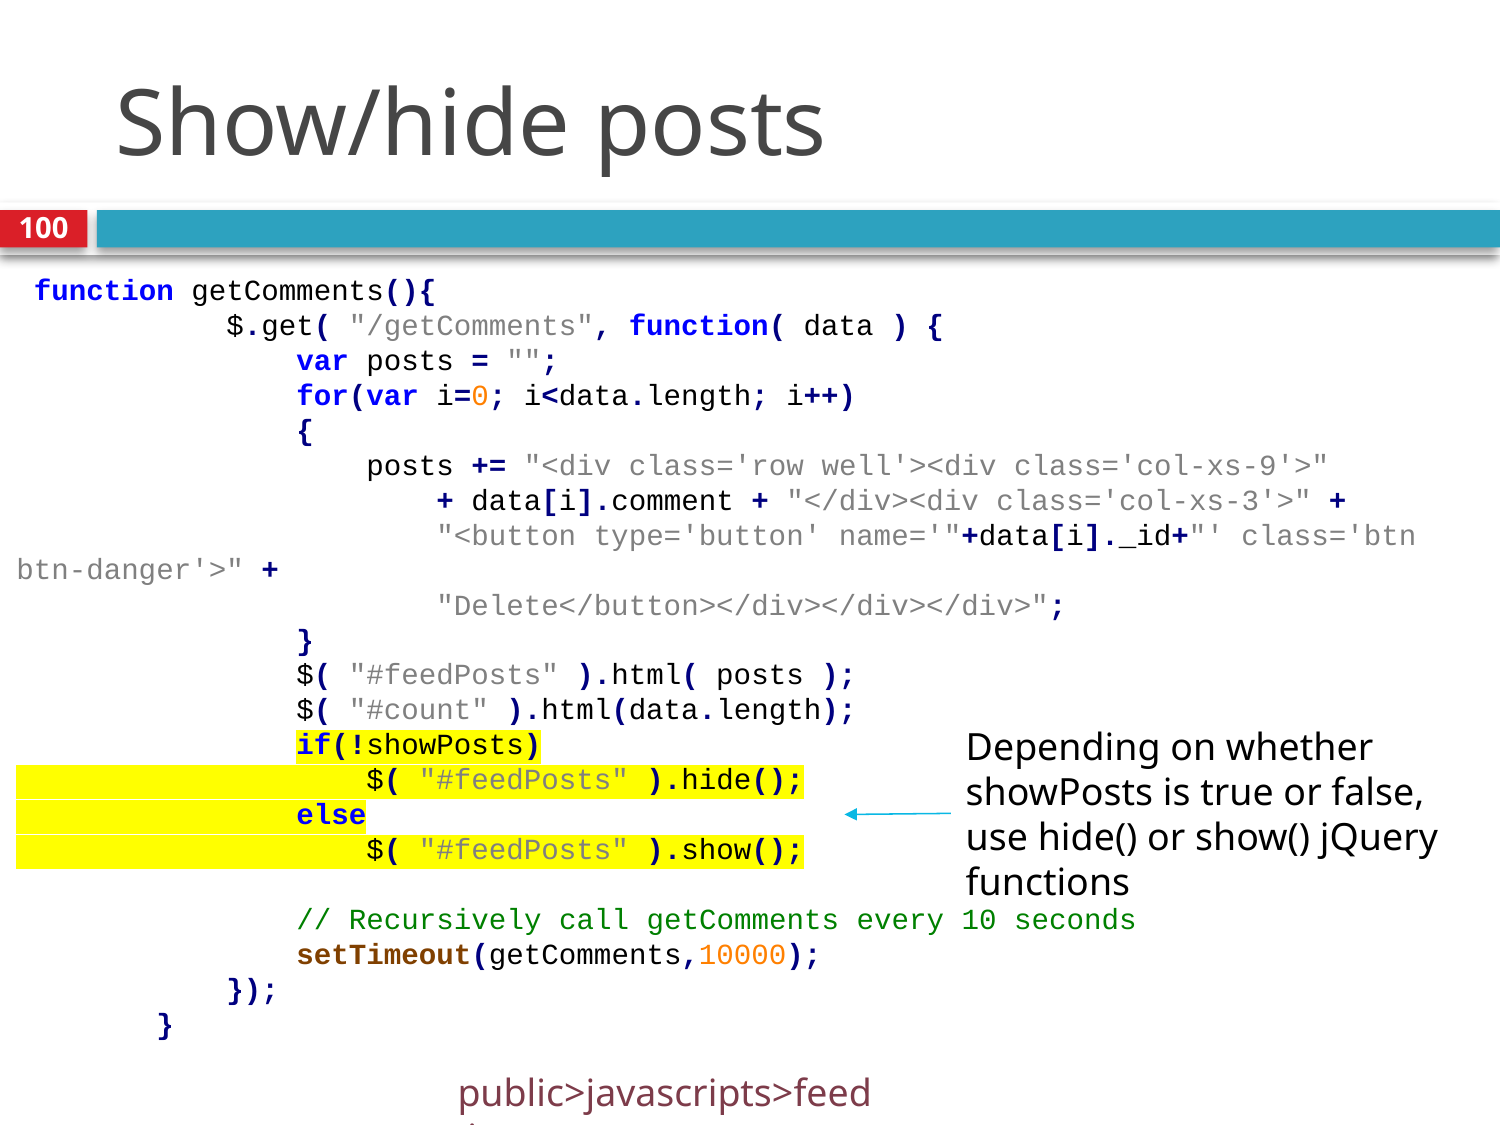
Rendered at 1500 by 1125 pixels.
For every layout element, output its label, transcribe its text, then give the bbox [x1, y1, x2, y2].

text_box Depending on whether showPosts is true or false, use hide() or show() jQuery functions [950, 715, 1459, 911]
title Show/hide posts [100, 37, 1438, 200]
text_box function getComments(){ $.get( "/getComments", function( data ) { var posts = ""; for(var i=0; i<data.length; i++) { posts += "<div class='row well'><div class='col-xs-9'>" + data[i].comment + "</div><div class='col-xs-3'>" + "<button type='button' name='"+data[i]._id+"' class='btn btn-danger'>" + "Delete</button></div></div></div>"; } $( "#feedPosts" ).html( posts ); $( "#count" ).html(data.length); if(!showPosts) $( "#feedPosts" ).hide(); else $( "#feedPosts" ).show(); // Recursively call getComments every 10 seconds setTimeout(getComments,10000); }); } [1, 263, 1473, 1048]
slide_number 100 [0, 208, 88, 249]
text_box public>javascripts>feed.js [442, 1061, 892, 1125]
